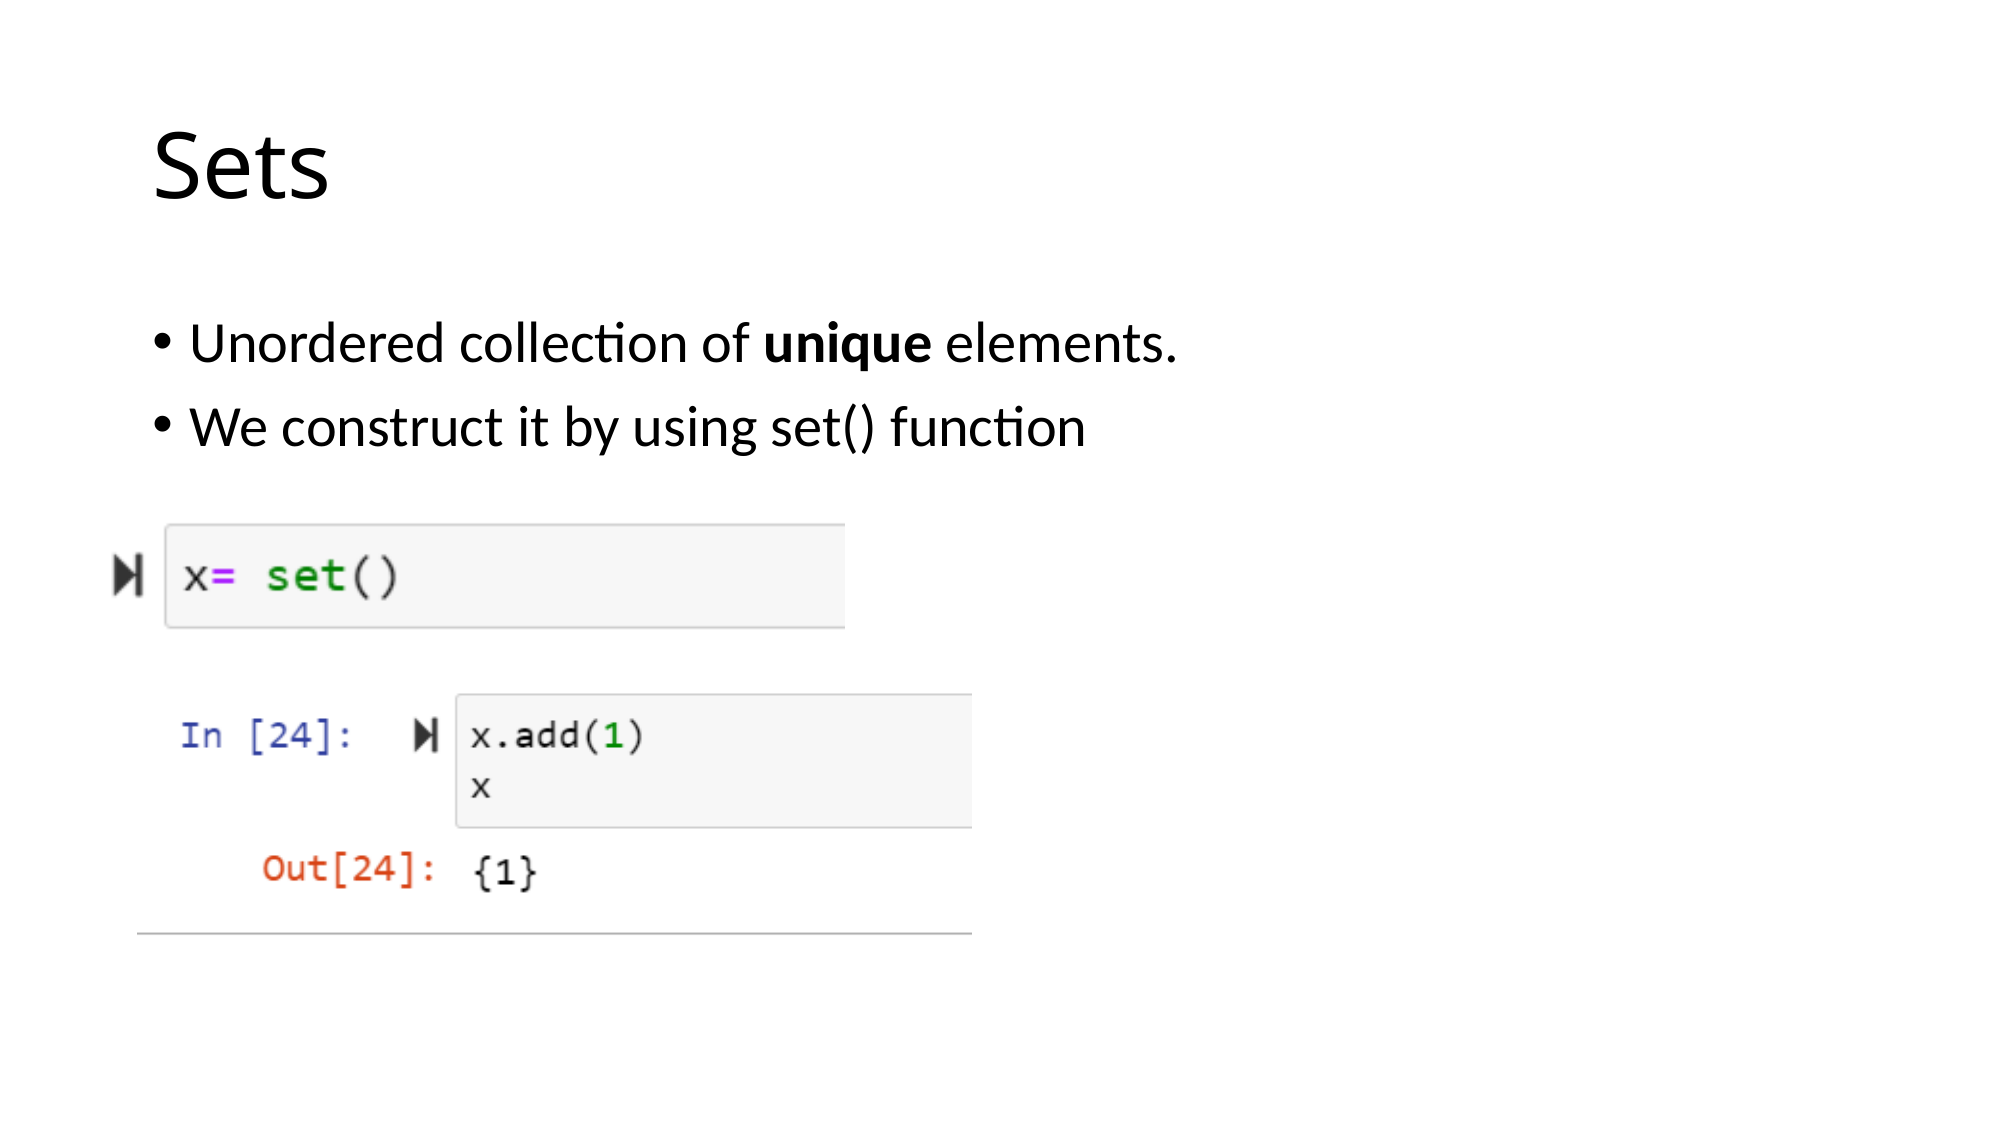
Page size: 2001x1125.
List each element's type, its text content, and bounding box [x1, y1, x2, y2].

list Unordered collection of unique elements. We construct it by using set() function [137, 304, 1863, 1019]
title Sets [137, 59, 1863, 278]
picture [91, 486, 845, 639]
picture [137, 665, 972, 937]
